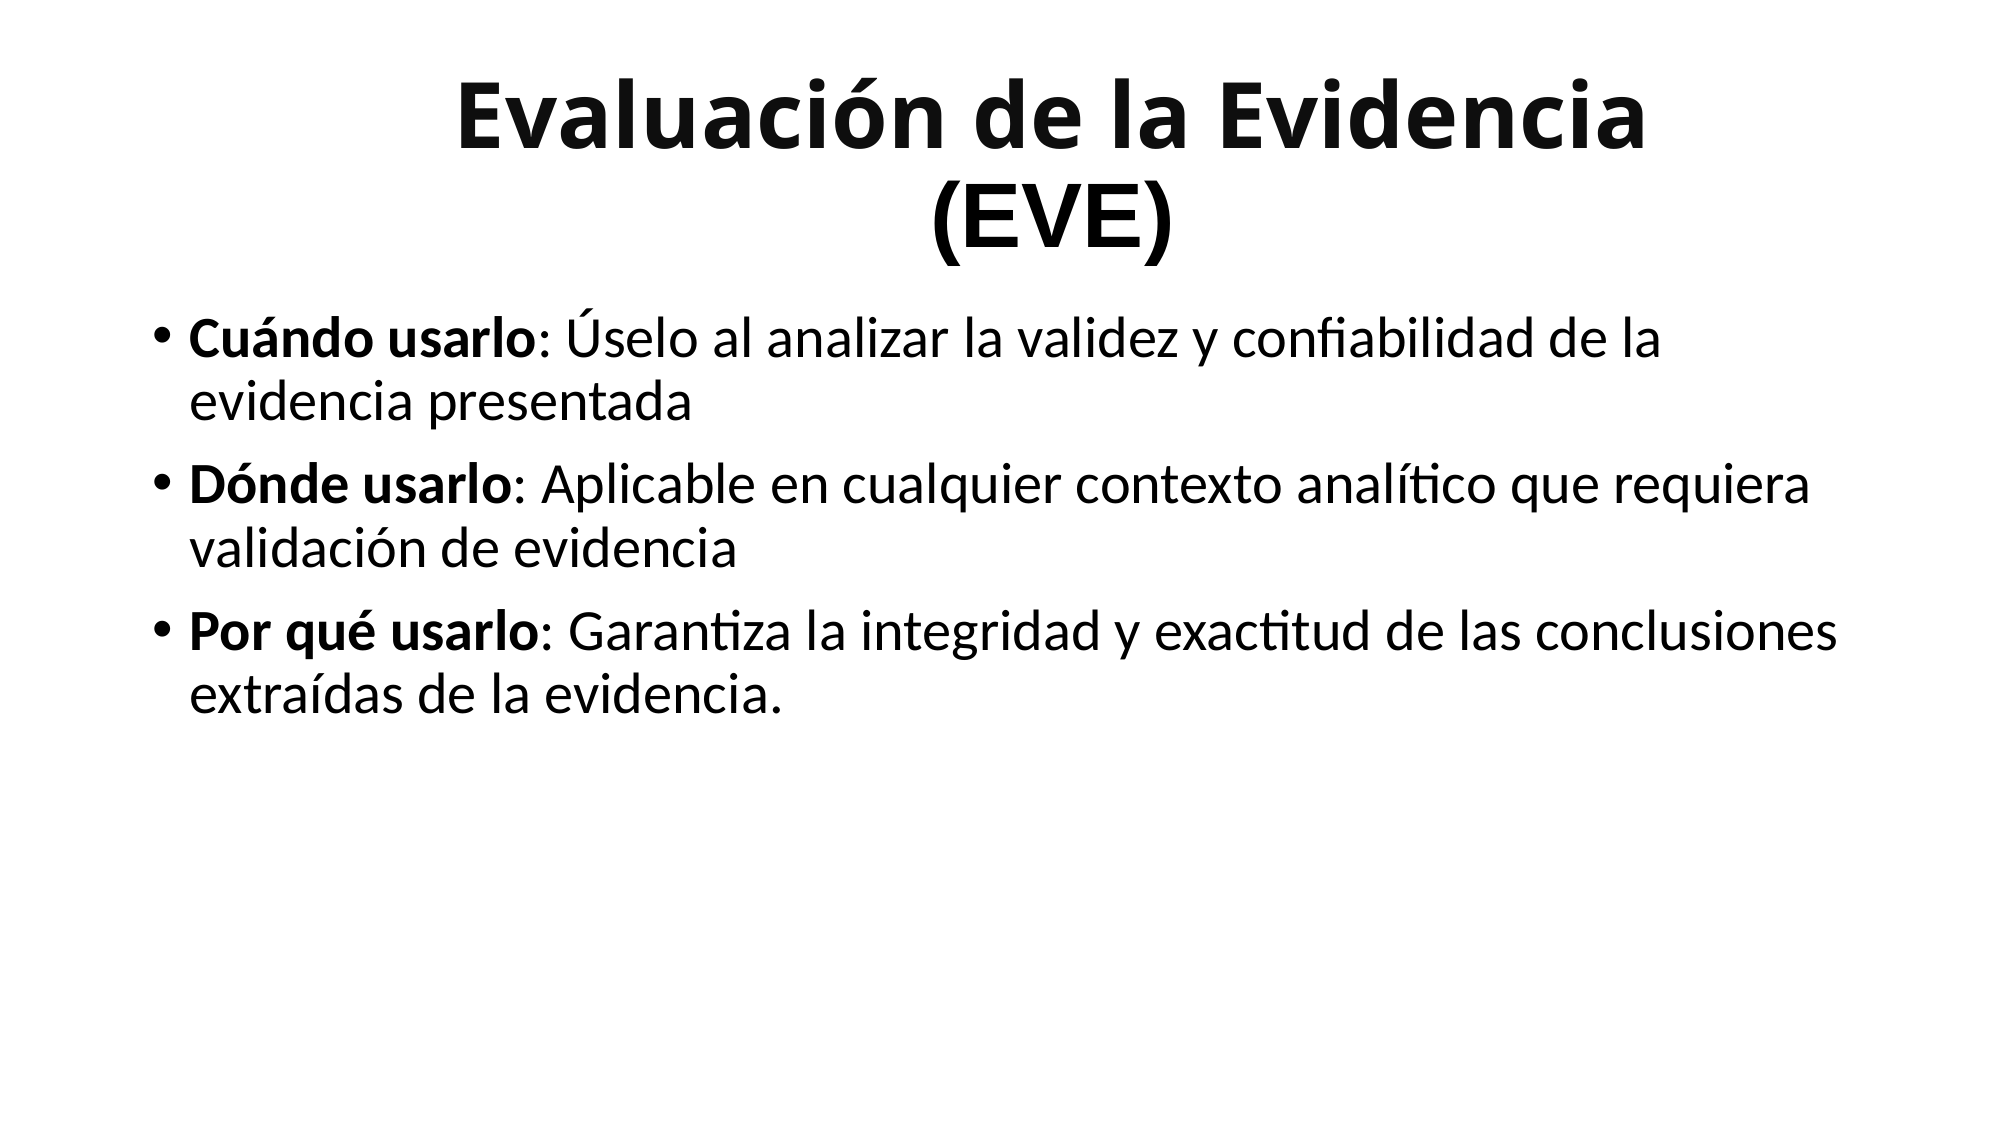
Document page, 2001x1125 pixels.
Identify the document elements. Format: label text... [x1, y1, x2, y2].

title Evaluación de la Evidencia (EVE) [242, 59, 1863, 278]
list Cuándo usarlo: Úselo al analizar la validez y confiabilidad de la evidencia presentada Dónde usarlo: Aplicable en cualquier contexto analítico que requiera validación de evidencia Por qué usarlo: Garantiza la integridad y exactitud de las conclusiones extraídas de la evidencia. [137, 299, 1863, 1014]
